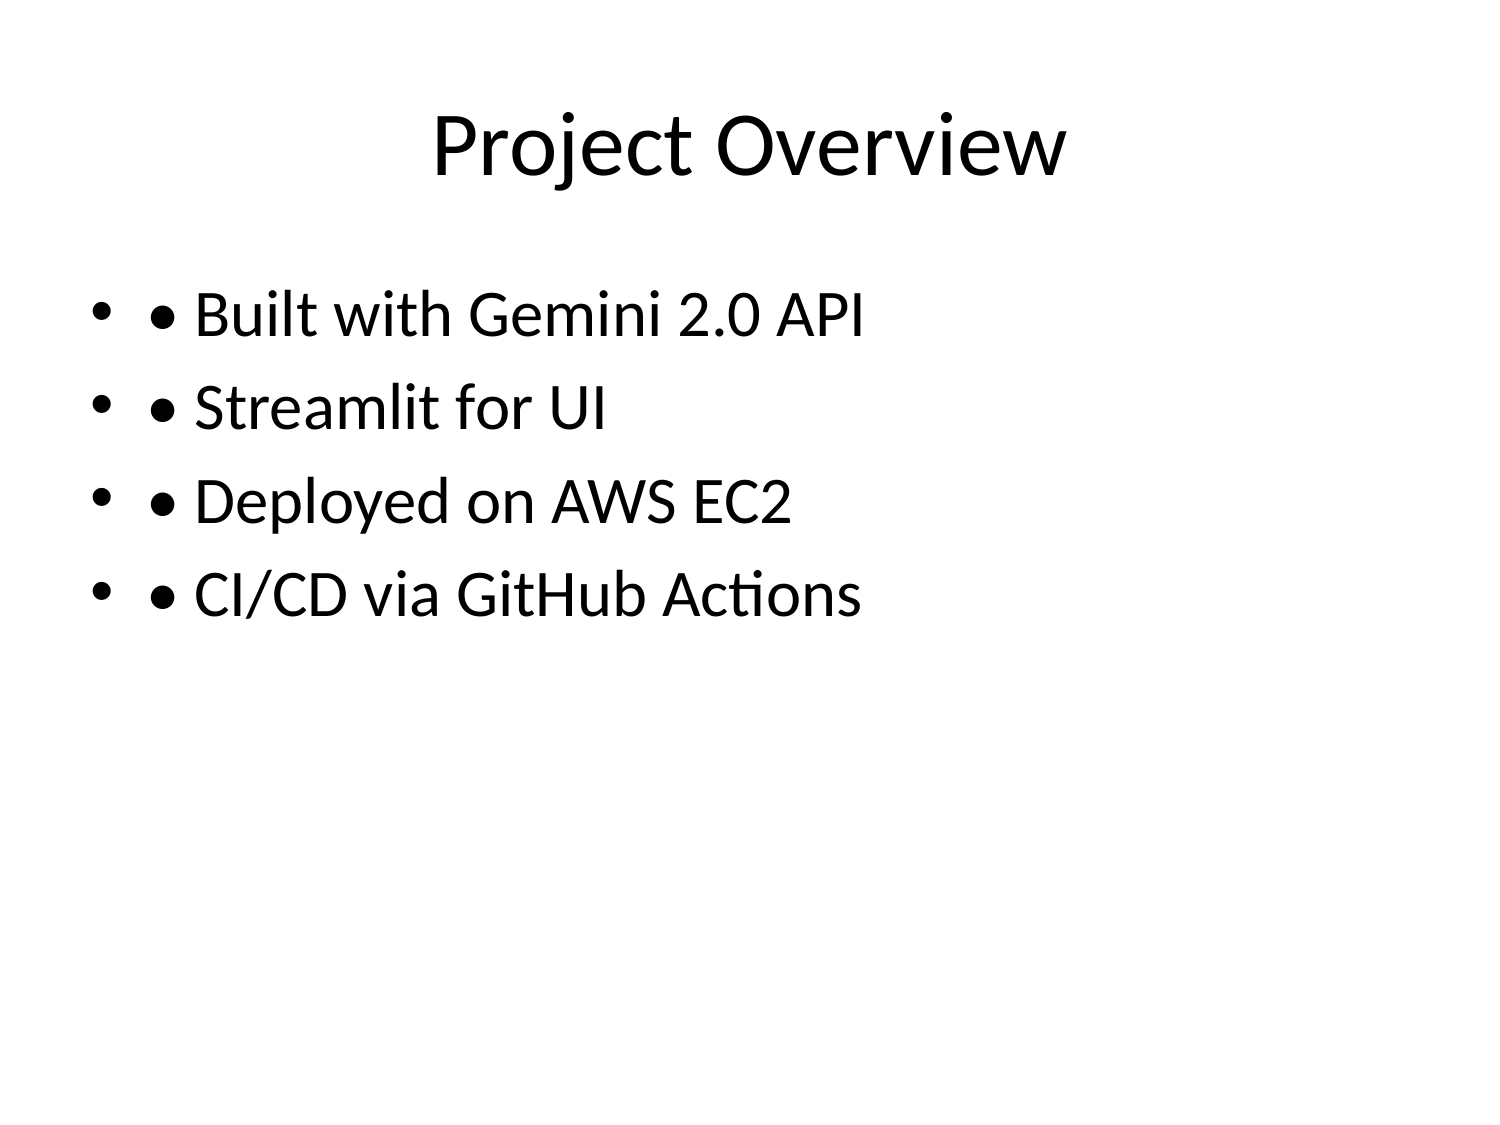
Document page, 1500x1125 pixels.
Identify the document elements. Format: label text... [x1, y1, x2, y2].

title Project Overview [75, 45, 1425, 233]
list • Built with Gemini 2.0 API • Streamlit for UI • Deployed on AWS EC2 • CI/CD via GitHub Actions [75, 262, 1425, 1005]
